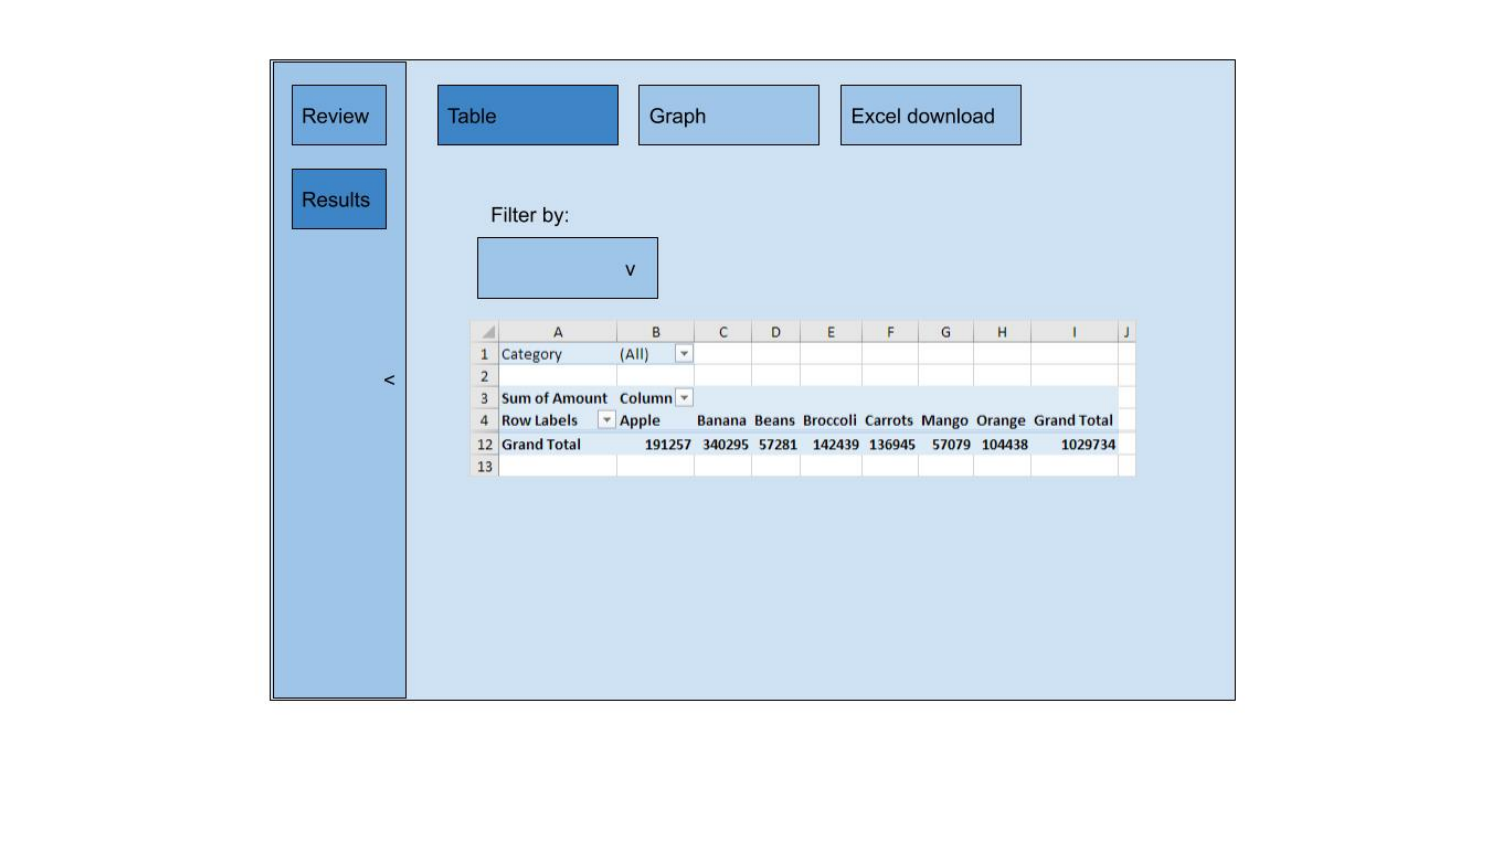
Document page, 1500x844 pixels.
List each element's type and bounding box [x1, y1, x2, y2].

picture [220, 24, 1280, 819]
